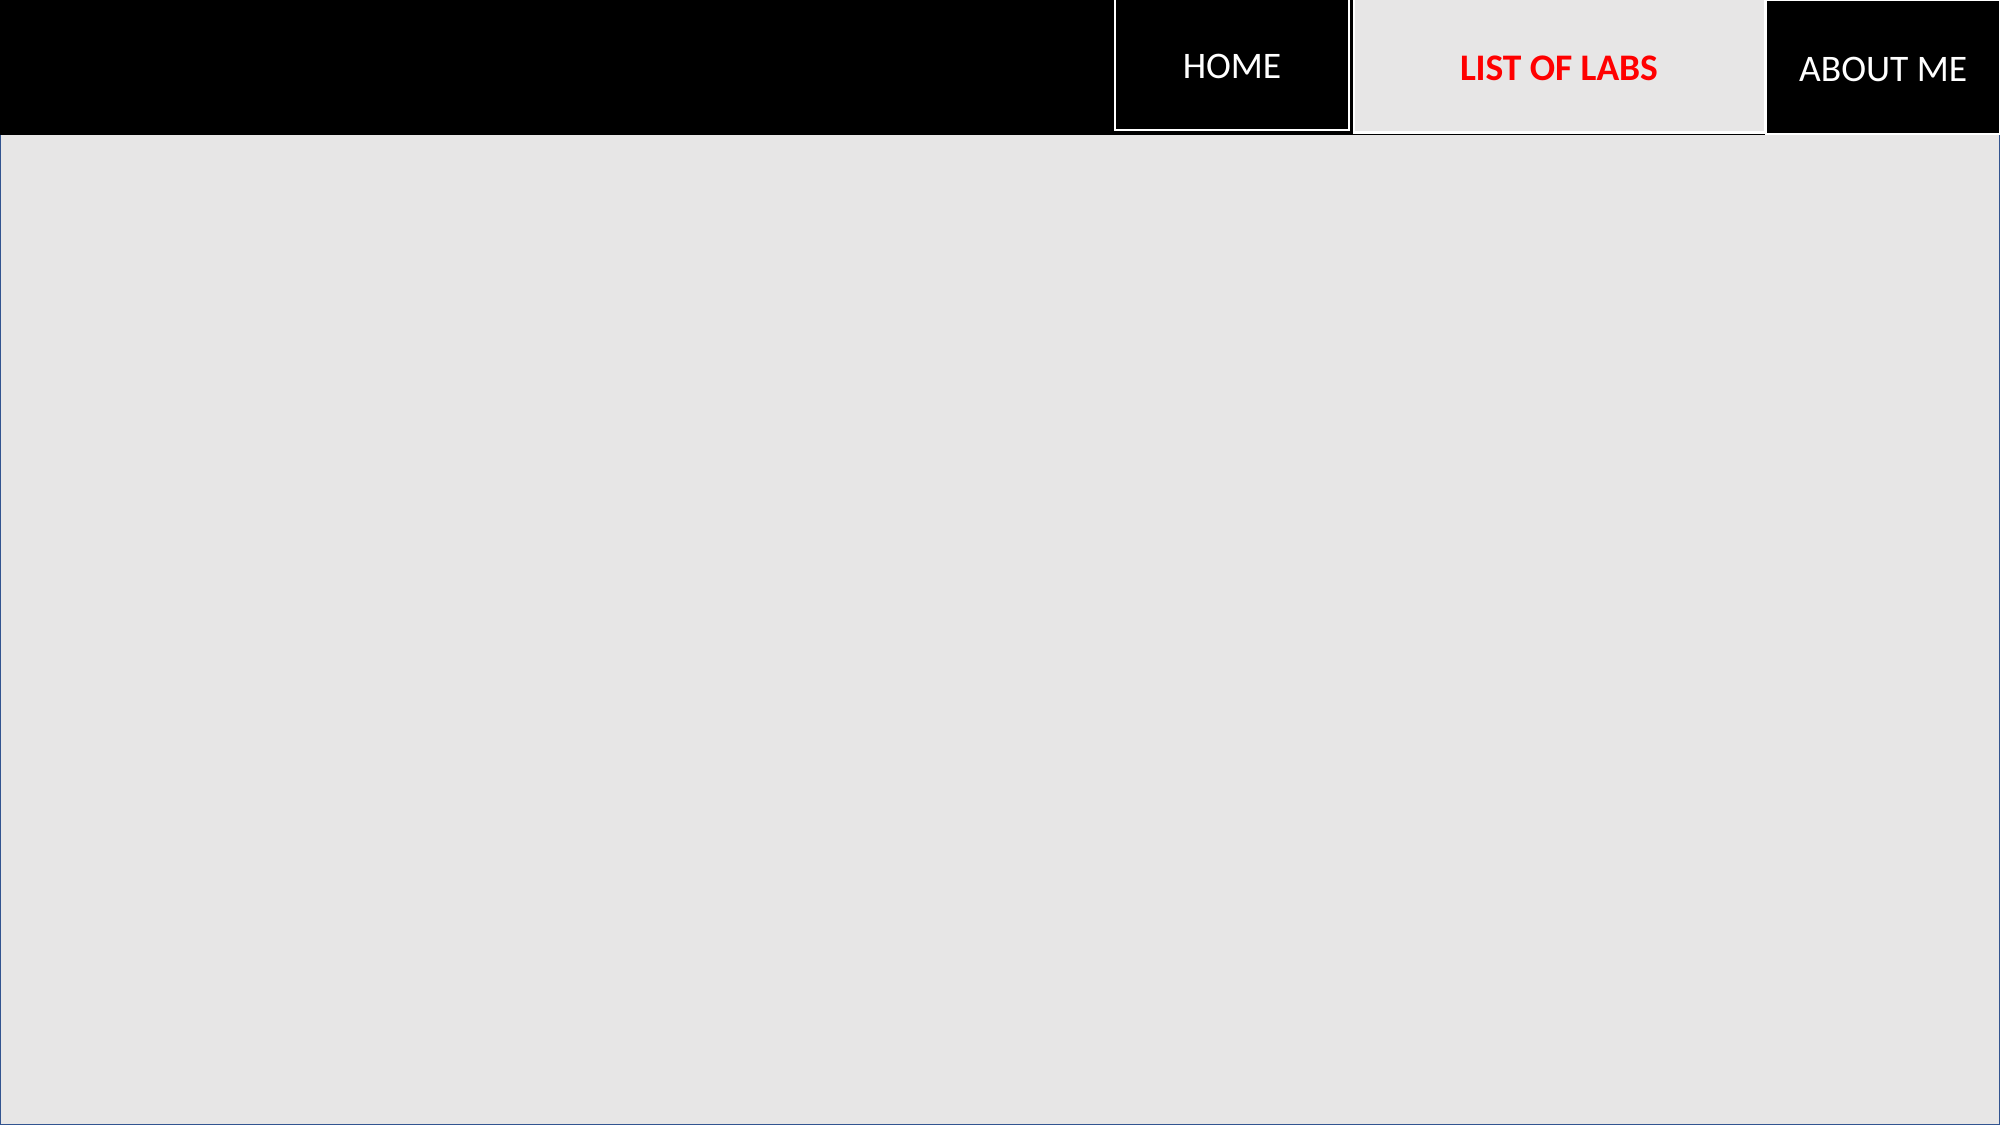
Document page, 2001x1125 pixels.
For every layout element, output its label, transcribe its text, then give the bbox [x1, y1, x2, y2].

text_box [0, 0, 1765, 135]
text_box LIST OF LABS [1353, 0, 1765, 134]
text_box [0, 135, 2000, 1125]
text_box HOME [1114, 0, 1350, 131]
text_box ABOUT ME [1765, 0, 2000, 135]
